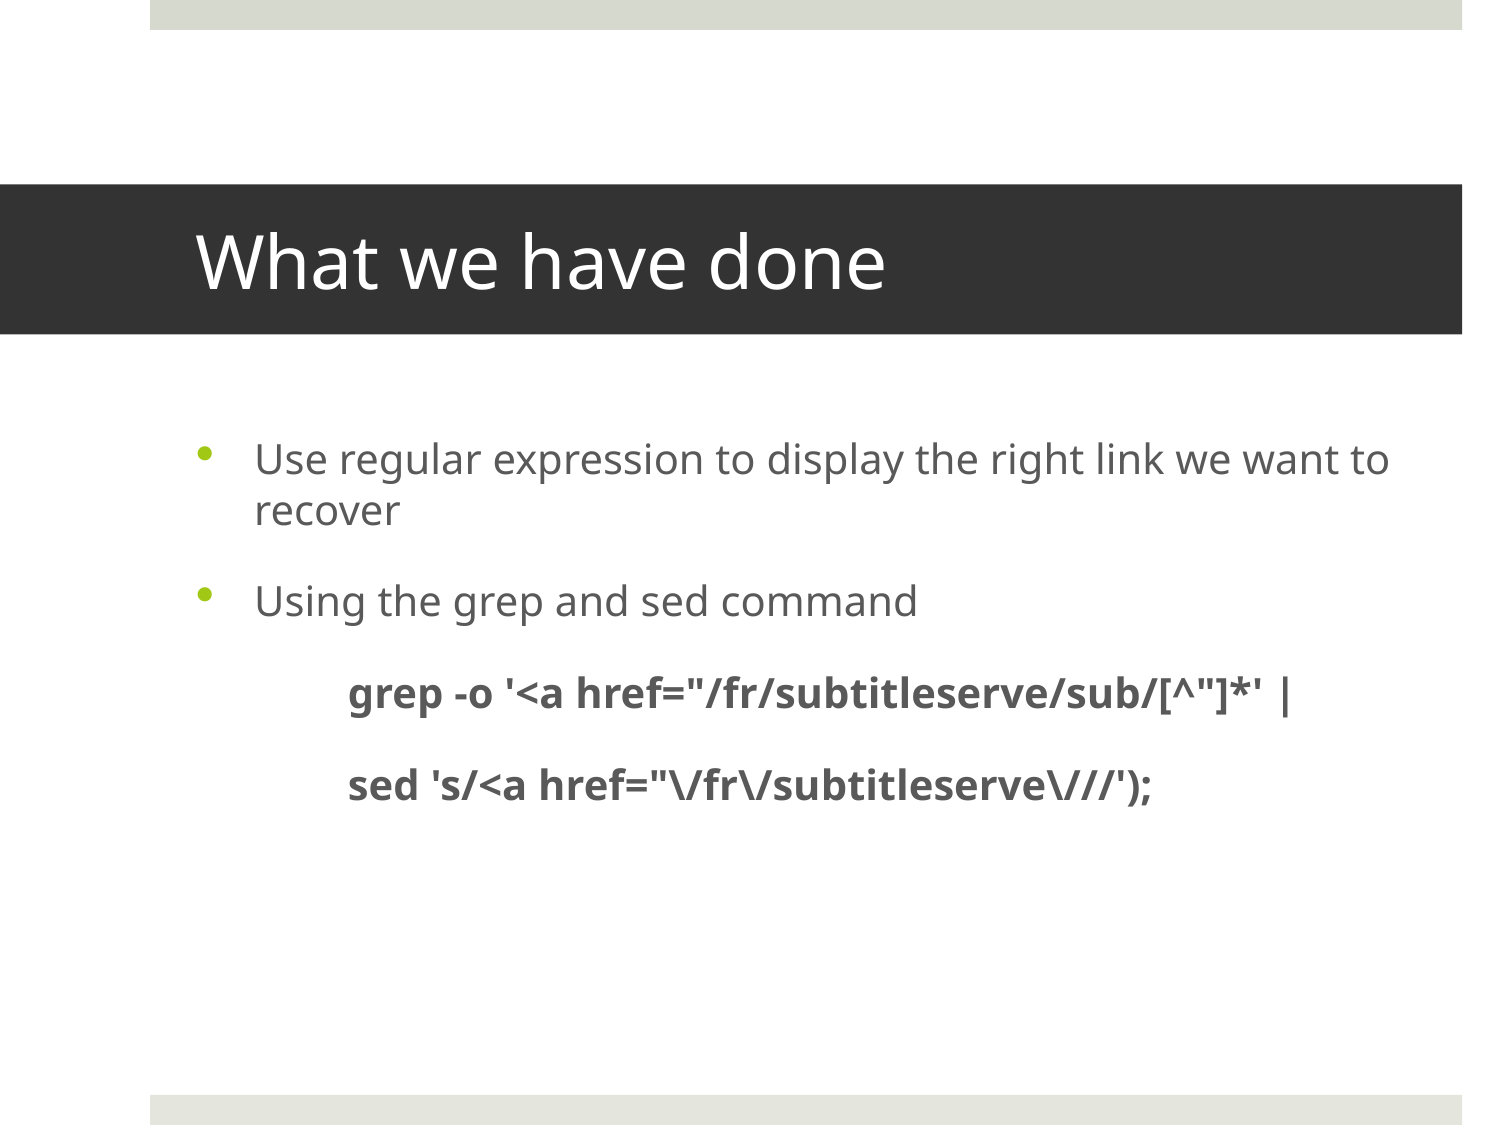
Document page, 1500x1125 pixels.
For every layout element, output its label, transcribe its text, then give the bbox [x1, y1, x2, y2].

title What we have done [0, 184, 1463, 335]
list Use regular expression to display the right link we want to recover Using the grep and sed command grep -o '<a href="/fr/subtitleserve/sub/[^"]*' | sed 's/<a href="\/fr\/subtitleserve\///'); [182, 425, 1432, 1028]
